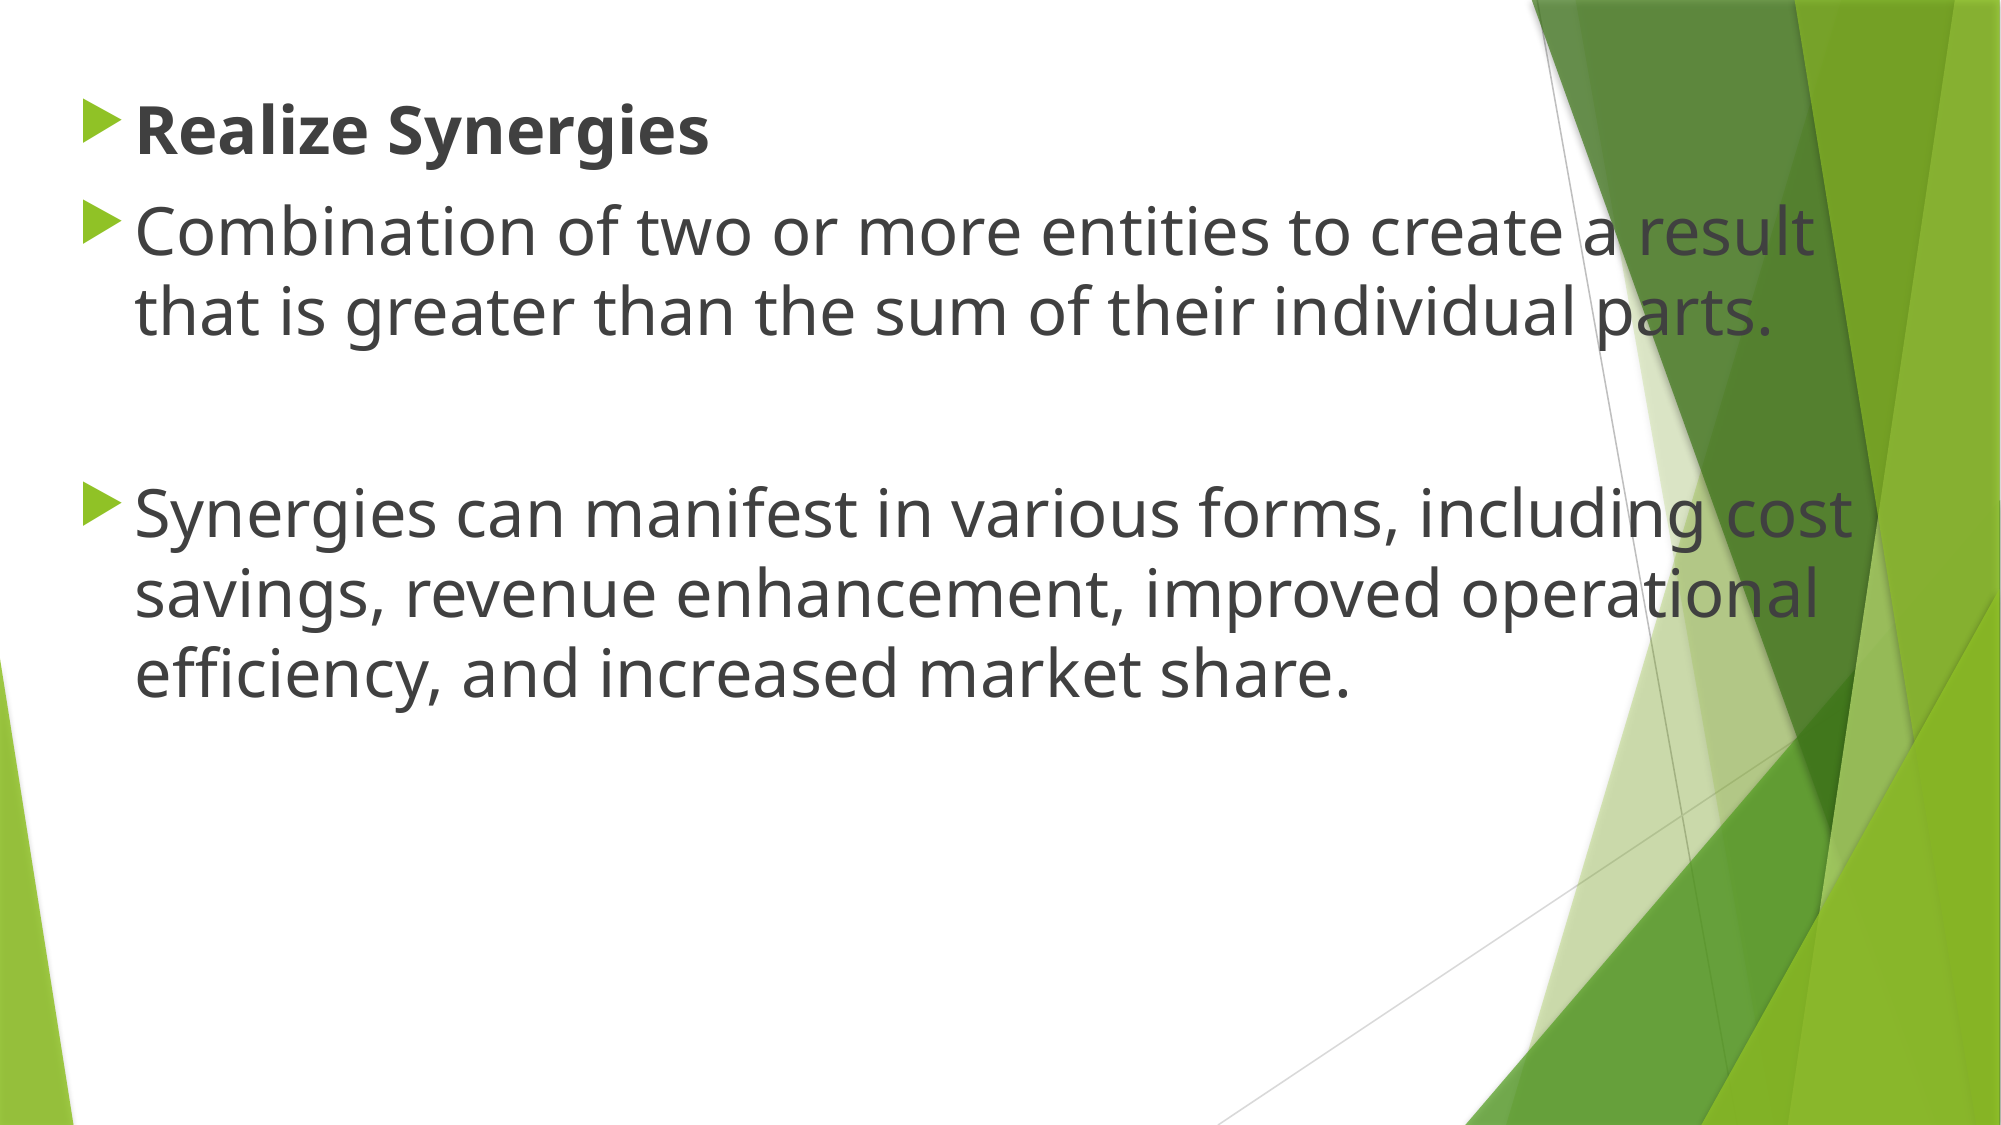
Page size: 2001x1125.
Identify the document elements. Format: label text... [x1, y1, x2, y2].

list Realize Synergies Combination of two or more entities to create a result that is greater than the sum of their individual parts. Synergies can manifest in various forms, including cost savings, revenue enhancement, improved operational efficiency, and increased market share. [63, 80, 1968, 1090]
